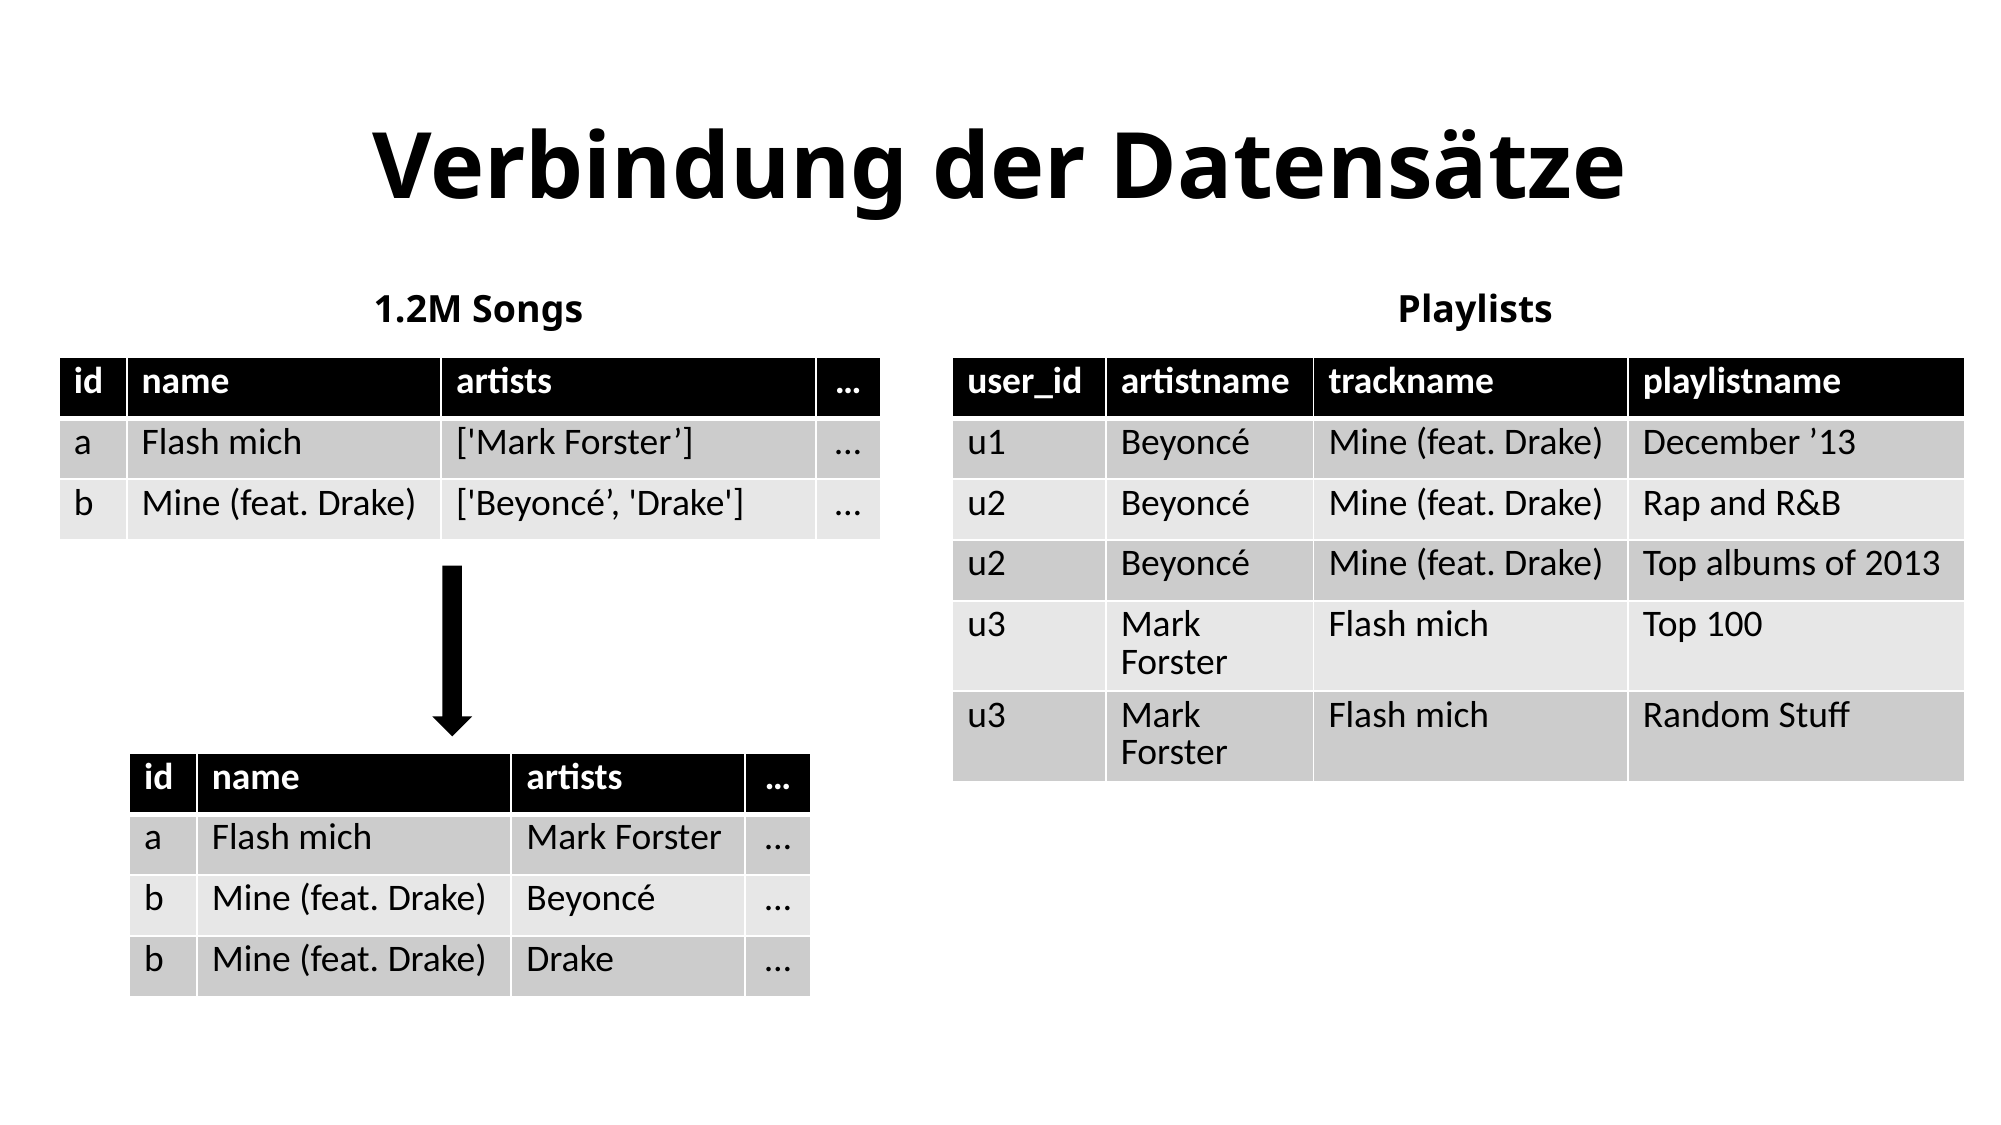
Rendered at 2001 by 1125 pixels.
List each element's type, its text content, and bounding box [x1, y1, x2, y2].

table_cell ['Mark Forster’] [442, 421, 815, 478]
table_cell Mine (feat. Drake) [198, 876, 510, 935]
table_cell Flash mich [1314, 602, 1627, 690]
table_cell a [130, 817, 196, 874]
table_cell Flash mich [1314, 692, 1627, 781]
table_cell … [817, 480, 880, 539]
table_cell u2 [953, 480, 1105, 539]
table_cell … [746, 876, 810, 935]
table_cell Rap and R&B [1629, 480, 1964, 539]
table_cell ['Beyoncé’, 'Drake'] [442, 480, 815, 539]
table_cell Mine (feat. Drake) [1314, 541, 1627, 600]
table_cell b [130, 876, 196, 935]
table_cell Random Stuff [1629, 692, 1964, 781]
table_header artistname [1107, 358, 1313, 416]
table_cell Beyoncé [1107, 421, 1313, 478]
table_cell Mine (feat. Drake) [1314, 421, 1627, 478]
text_box 1.2M Songs [358, 278, 599, 337]
table_header playlistname [1629, 358, 1964, 416]
table_cell u2 [953, 541, 1105, 600]
table_header … [746, 754, 810, 812]
table_header artists [442, 358, 815, 416]
table_cell … [746, 817, 810, 874]
table_cell u1 [953, 421, 1105, 478]
table_cell Beyoncé [512, 876, 744, 935]
table_cell Flash mich [198, 817, 510, 874]
table_cell Mine (feat. Drake) [198, 937, 510, 996]
table_header trackname [1314, 358, 1627, 416]
text_box Playlists [1382, 278, 1569, 337]
table_cell a [60, 421, 126, 478]
text_box [432, 565, 473, 737]
table_cell Top 100 [1629, 602, 1964, 690]
table_cell Drake [512, 937, 744, 996]
table_cell Beyoncé [1107, 480, 1313, 539]
table_cell Top albums of 2013 [1629, 541, 1964, 600]
table_cell b [130, 937, 196, 996]
table_cell Mine (feat. Drake) [128, 480, 440, 539]
table_cell Mark Forster [512, 817, 744, 874]
table_cell b [60, 480, 126, 539]
table_header id [60, 358, 126, 416]
table_cell Beyoncé [1107, 541, 1313, 600]
table_header name [128, 358, 440, 416]
table_header id [130, 754, 196, 812]
table_cell u3 [953, 602, 1105, 690]
table_cell … [817, 421, 880, 478]
table_cell Mark Forster [1107, 602, 1313, 690]
table_cell Mark Forster [1107, 692, 1313, 781]
table_cell Mine (feat. Drake) [1314, 480, 1627, 539]
table_cell u3 [953, 692, 1105, 781]
table_header user_id [953, 358, 1105, 416]
table_cell … [746, 937, 810, 996]
title Verbindung der Datensätze [137, 59, 1863, 278]
table_header name [198, 754, 510, 812]
table_cell December ’13 [1629, 421, 1964, 478]
table_header … [817, 358, 880, 416]
table_header artists [512, 754, 744, 812]
table_cell Flash mich [128, 421, 440, 478]
